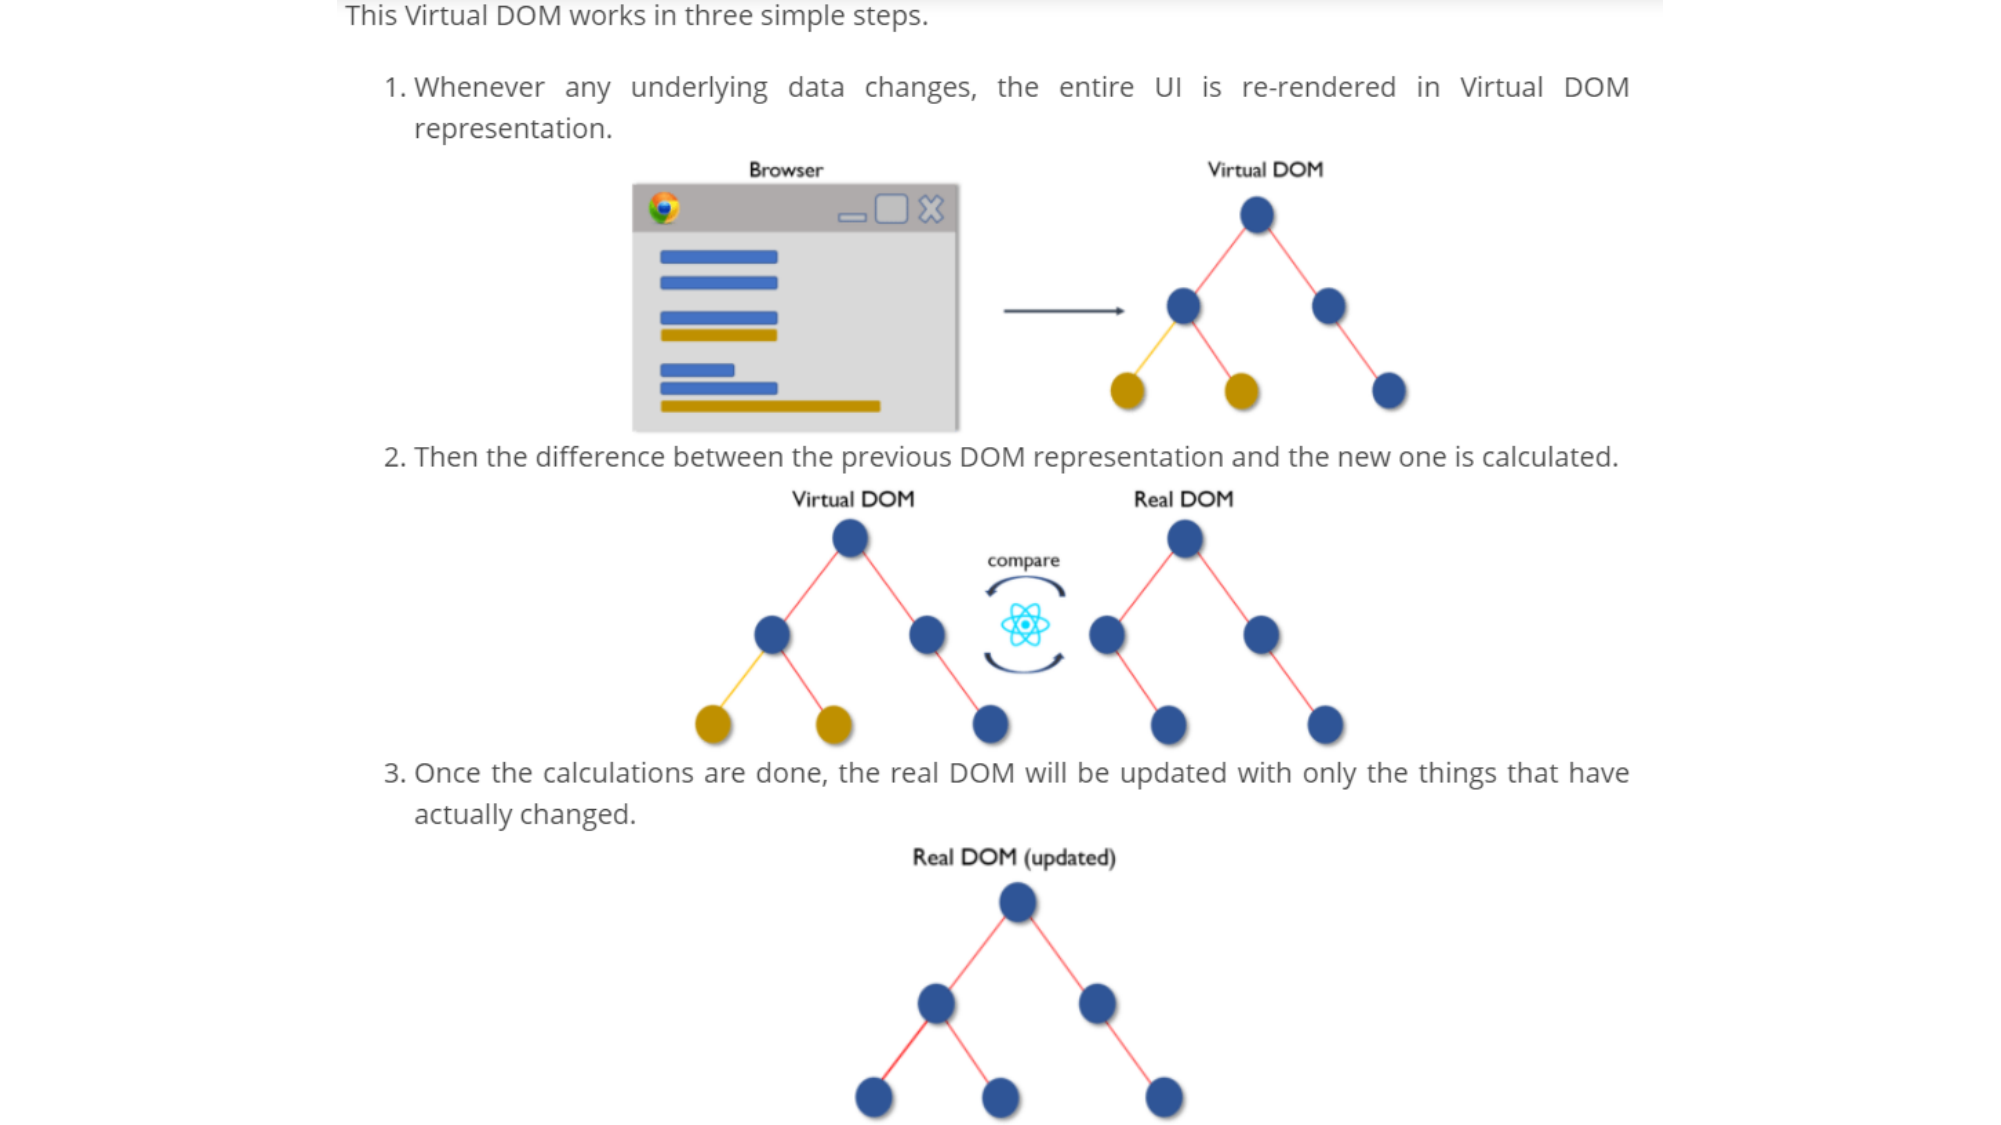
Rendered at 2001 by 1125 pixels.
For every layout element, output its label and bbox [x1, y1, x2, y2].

picture [337, 0, 1663, 1125]
